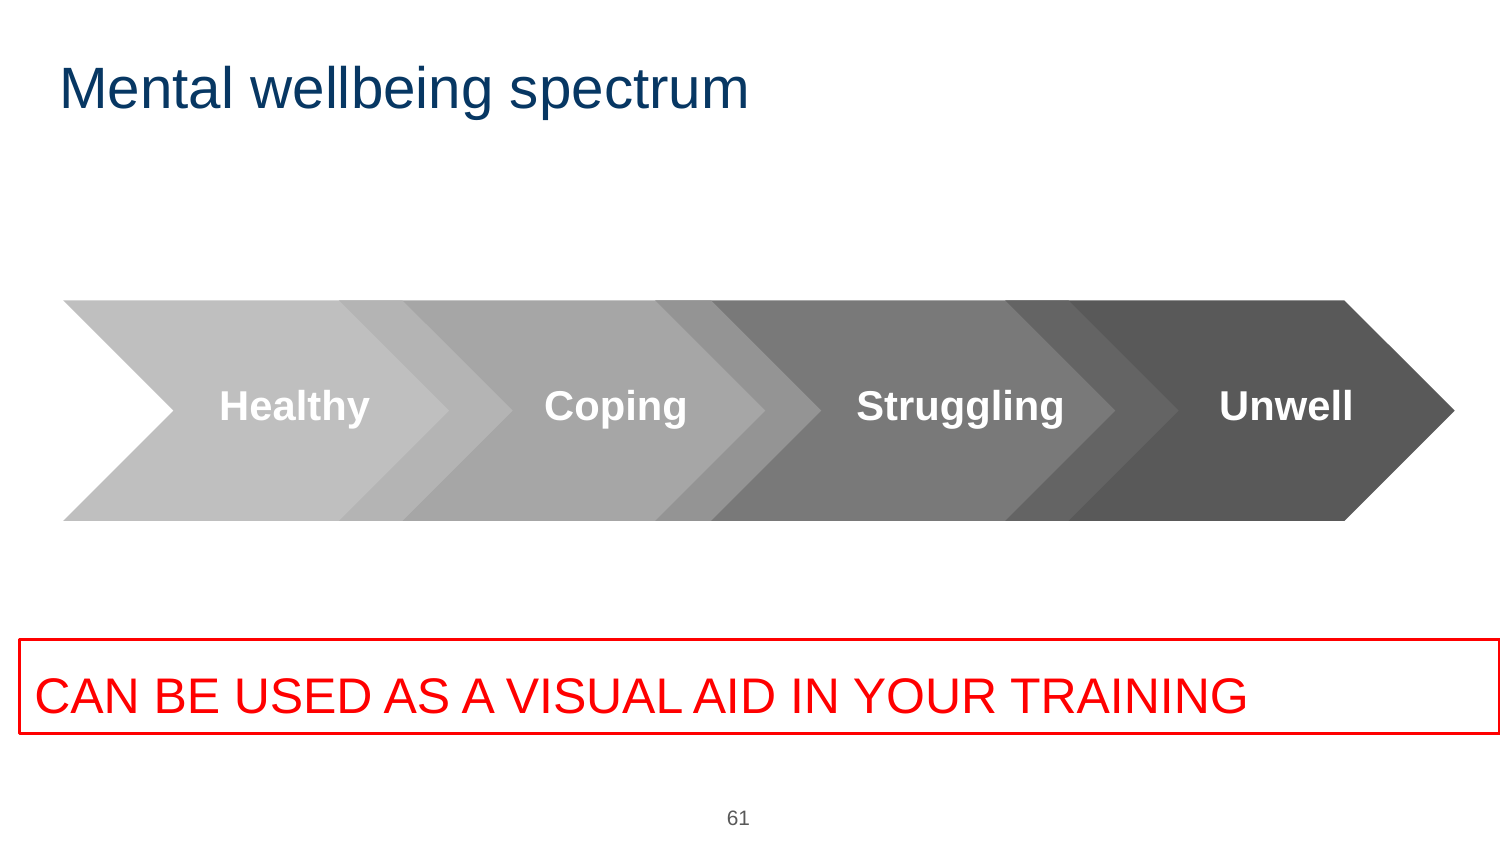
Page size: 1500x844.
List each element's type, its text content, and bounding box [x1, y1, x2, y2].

text_box [63, 300, 513, 521]
text_box [712, 300, 1179, 521]
slide_number 61 [706, 789, 765, 844]
text_box Healthy [204, 363, 393, 434]
title Mental wellbeing spectrum [44, 35, 1317, 130]
text_box [1070, 300, 1455, 521]
text_box Struggling [841, 363, 1116, 434]
text_box [403, 300, 822, 521]
subtitle CAN BE USED AS A VISUAL AID IN YOUR TRAINING [19, 639, 1500, 734]
text_box Coping [529, 363, 718, 434]
text_box Unwell [1204, 363, 1393, 434]
